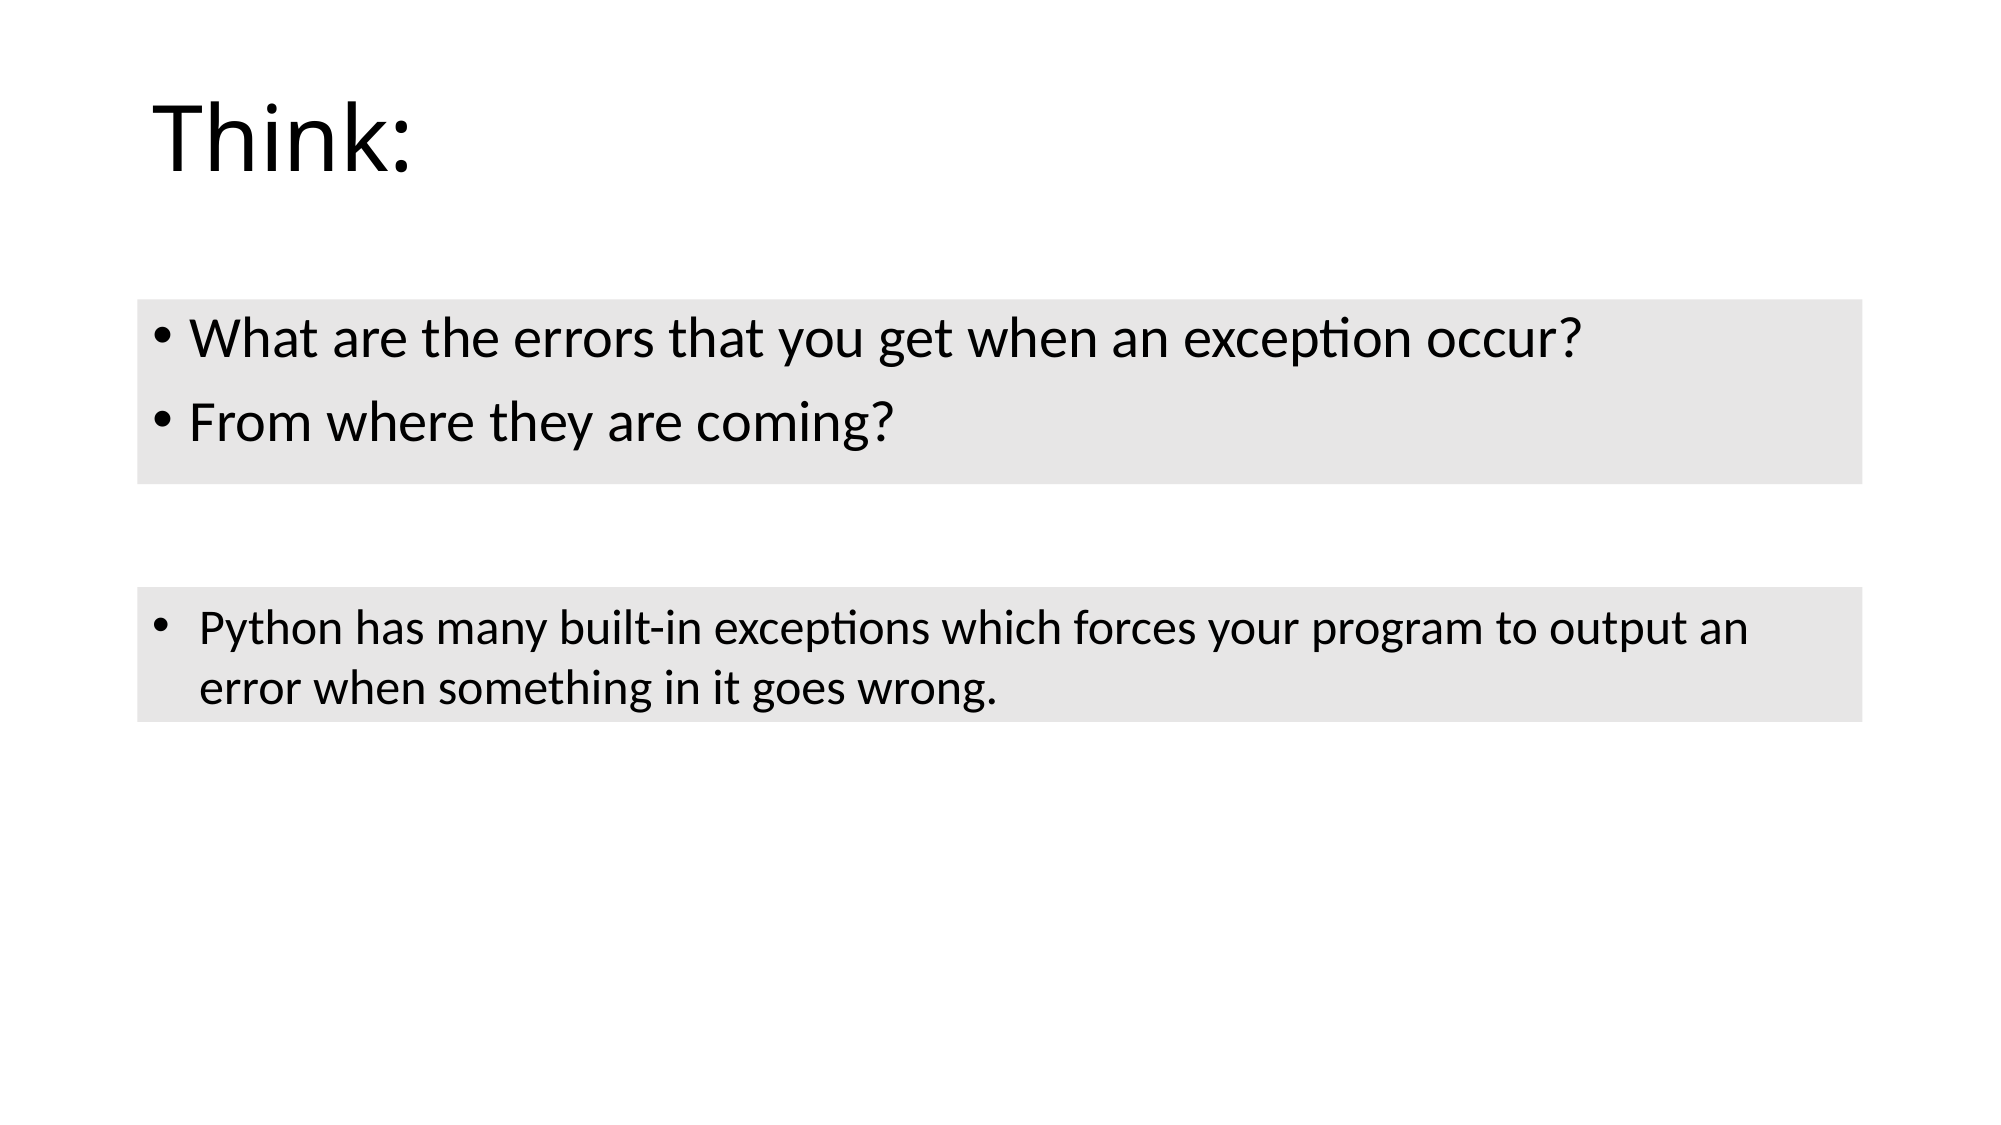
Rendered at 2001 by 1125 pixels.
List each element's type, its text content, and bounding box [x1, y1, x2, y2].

title Think: [137, 59, 723, 223]
list What are the errors that you get when an exception occur? From where they are coming? [137, 299, 1863, 485]
text_box Python has many built-in exceptions which forces your program to output an error when something in it goes wrong. [137, 587, 1863, 722]
